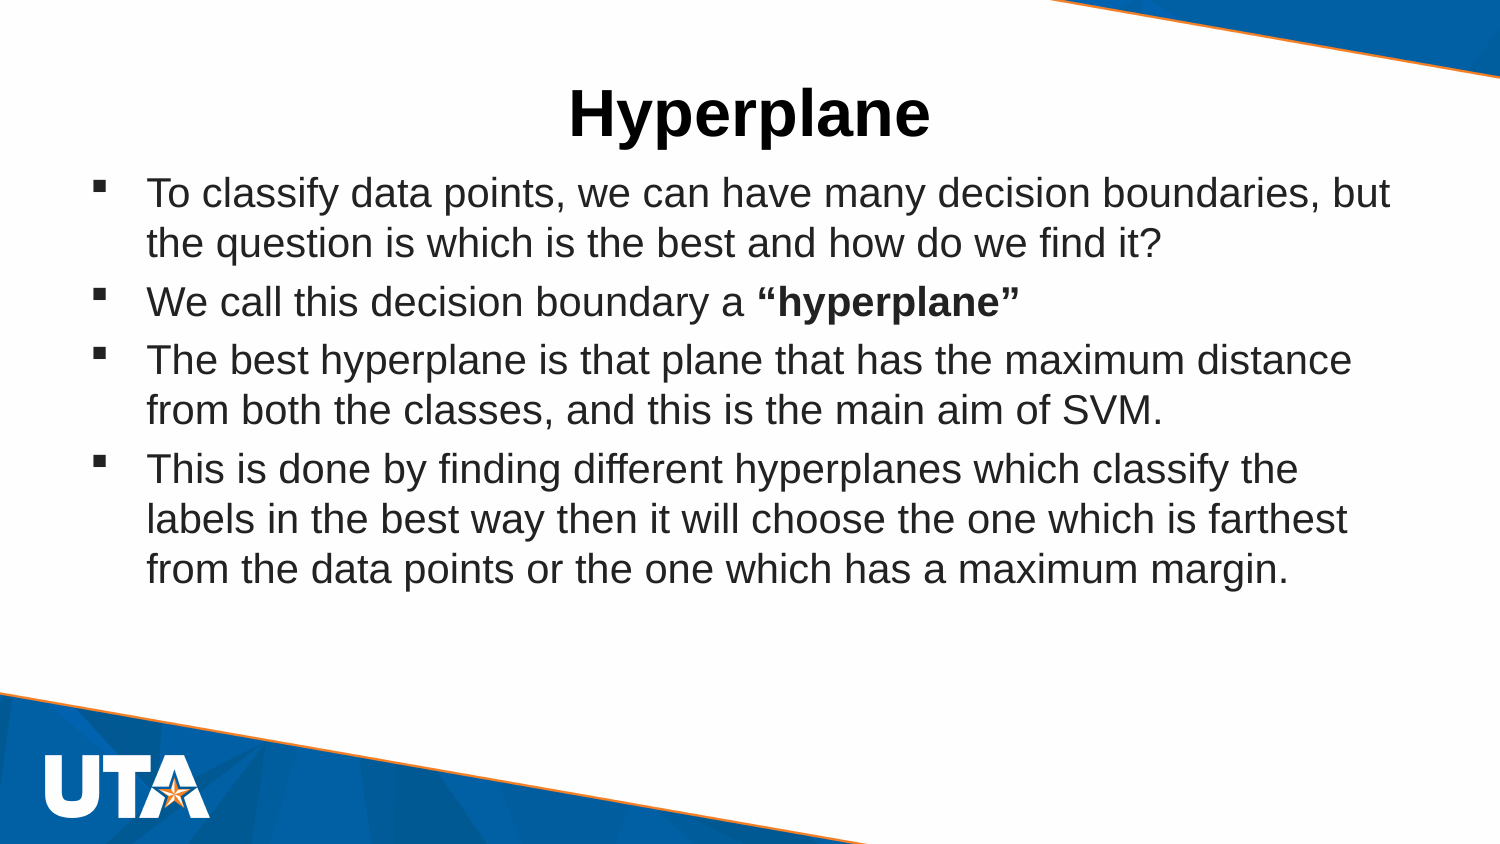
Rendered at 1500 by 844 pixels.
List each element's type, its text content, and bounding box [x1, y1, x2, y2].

picture [0, 0, 1500, 844]
title Hyperplane [75, 39, 1425, 158]
list To classify data points, we can have many decision boundaries, but the question is which is the best and how do we find it? We call this decision boundary a “hyperplane” The best hyperplane is that plane that has the maximum distance from both the classes, and this is the main aim of SVM. This is done by finding different hyperplanes which classify the labels in the best way then it will choose the one which is farthest from the data points or the one which has a maximum margin. [75, 158, 1425, 724]
